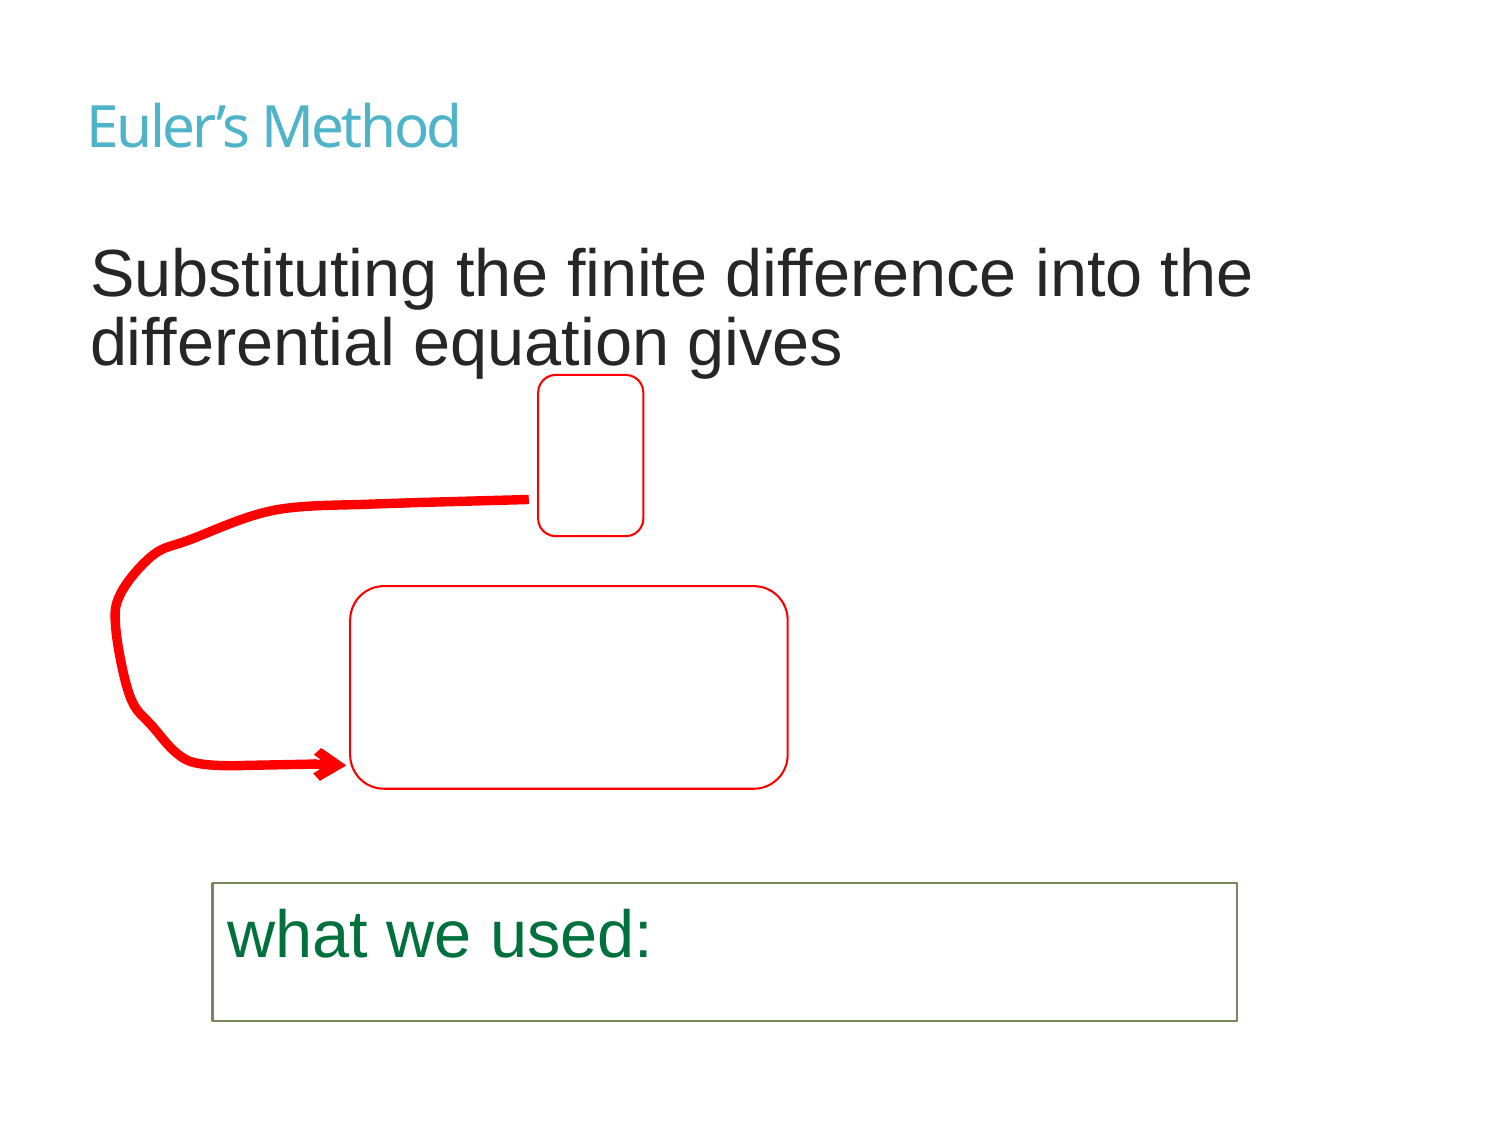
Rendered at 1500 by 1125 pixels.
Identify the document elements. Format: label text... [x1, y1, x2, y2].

title Euler’s Method [71, 26, 1500, 222]
text_box [114, 498, 529, 772]
text_box [349, 585, 789, 790]
text_box [537, 373, 645, 538]
